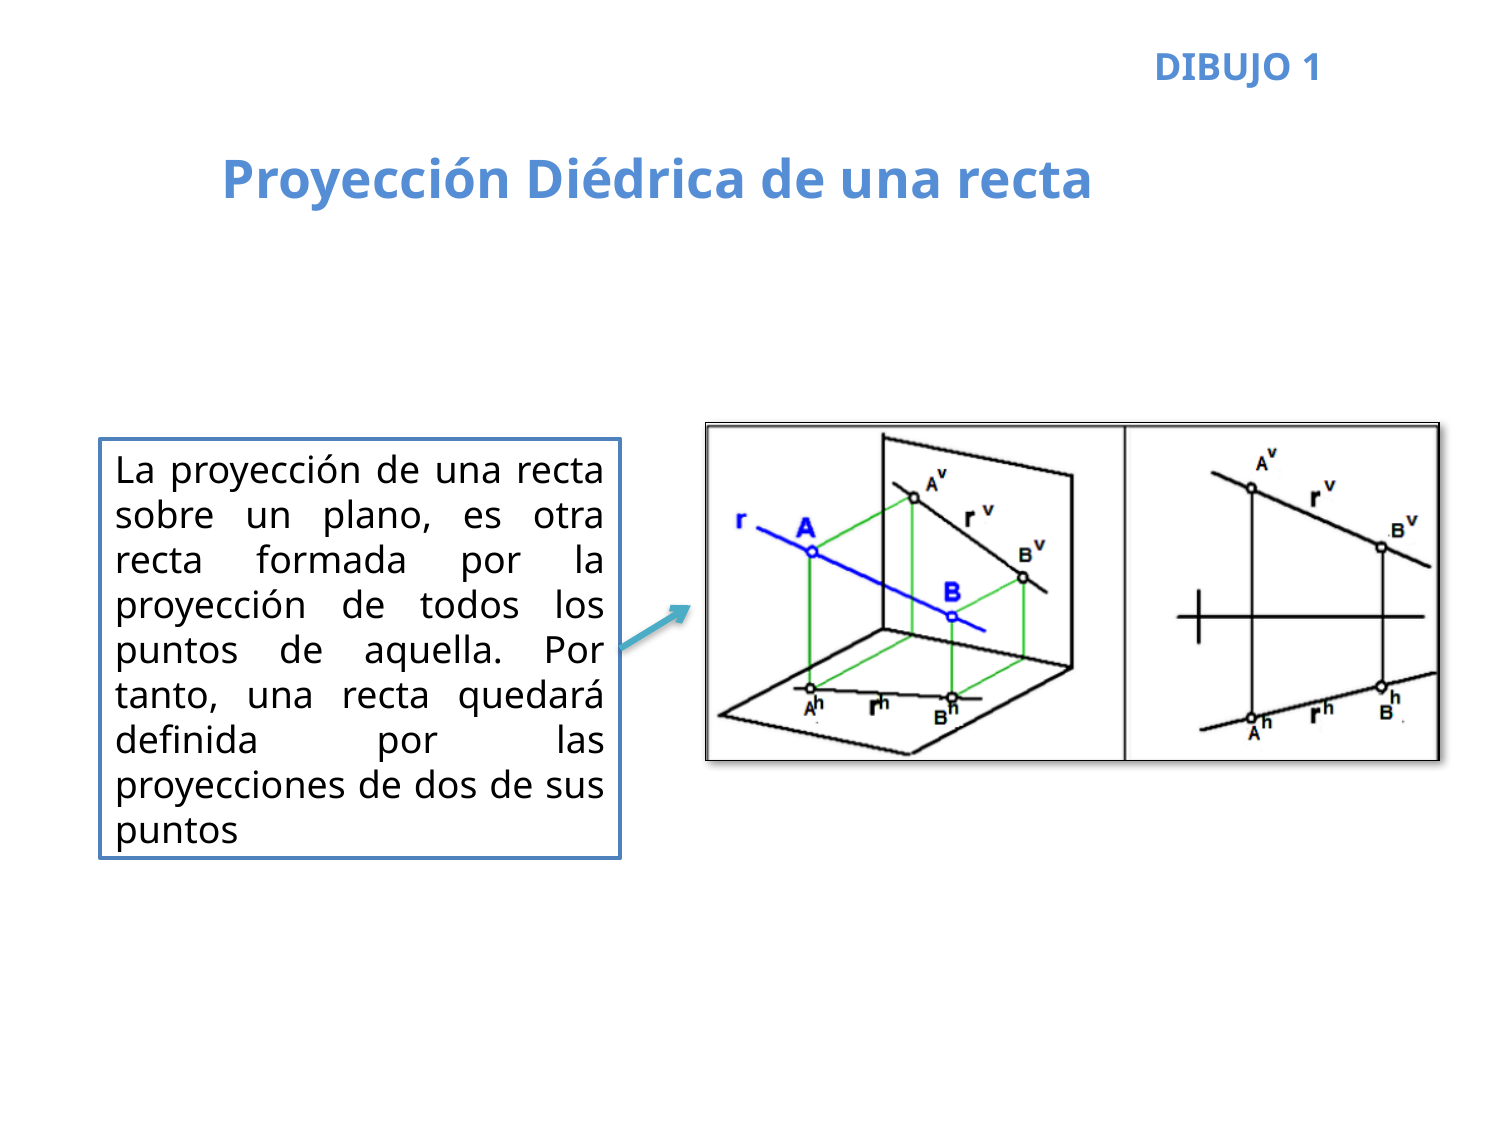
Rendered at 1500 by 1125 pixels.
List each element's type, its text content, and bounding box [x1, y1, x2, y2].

text_box Proyección Diédrica de una recta [206, 137, 1257, 256]
text_box La proyección de una recta sobre un plano, es otra recta formada por la proyección de todos los puntos de aquella. Por tanto, una recta quedará definida por las proyecciones de dos de sus puntos [98, 437, 622, 860]
picture [706, 423, 1439, 760]
text_box DIBUJO 1 [1139, 36, 1338, 96]
